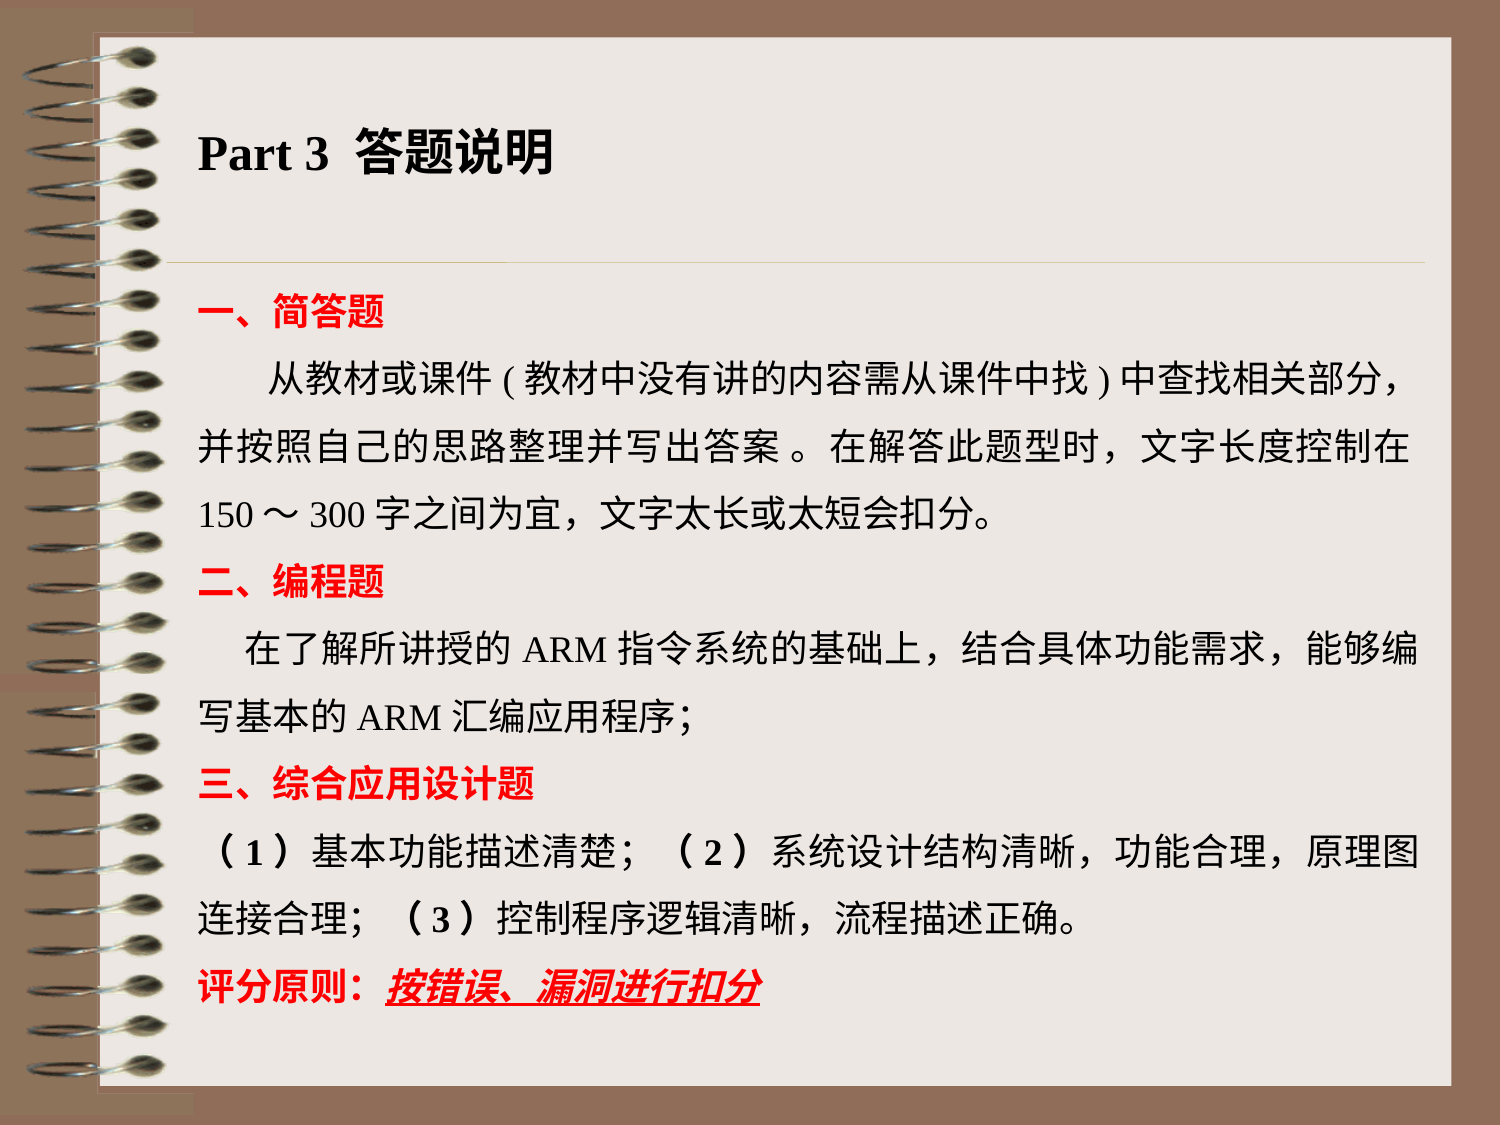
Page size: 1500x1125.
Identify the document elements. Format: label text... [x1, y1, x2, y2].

picture [0, 8, 194, 674]
text_box Part 3 答题说明 一、简答题 从教材或课件(教材中没有讲的内容需从课件中找)中查找相关部分，并按照自己的思路整理并写出答案 。在解答此题型时，文字长度控制在150～300字之间为宜，文字太长或太短会扣分。 二、编程题 在了解所讲授的ARM指令系统的基础上，结合具体功能需求，能够编写基本的ARM汇编应用程序； 三、综合应用设计题 （1）基本功能描述清楚；（2）系统设计结构清晰，功能合理，原理图连接合理；（3）控制程序逻辑清晰，流程描述正确。 评分原则：按错误、漏洞进行扣分 [182, 113, 1435, 1016]
picture [0, 692, 194, 1115]
